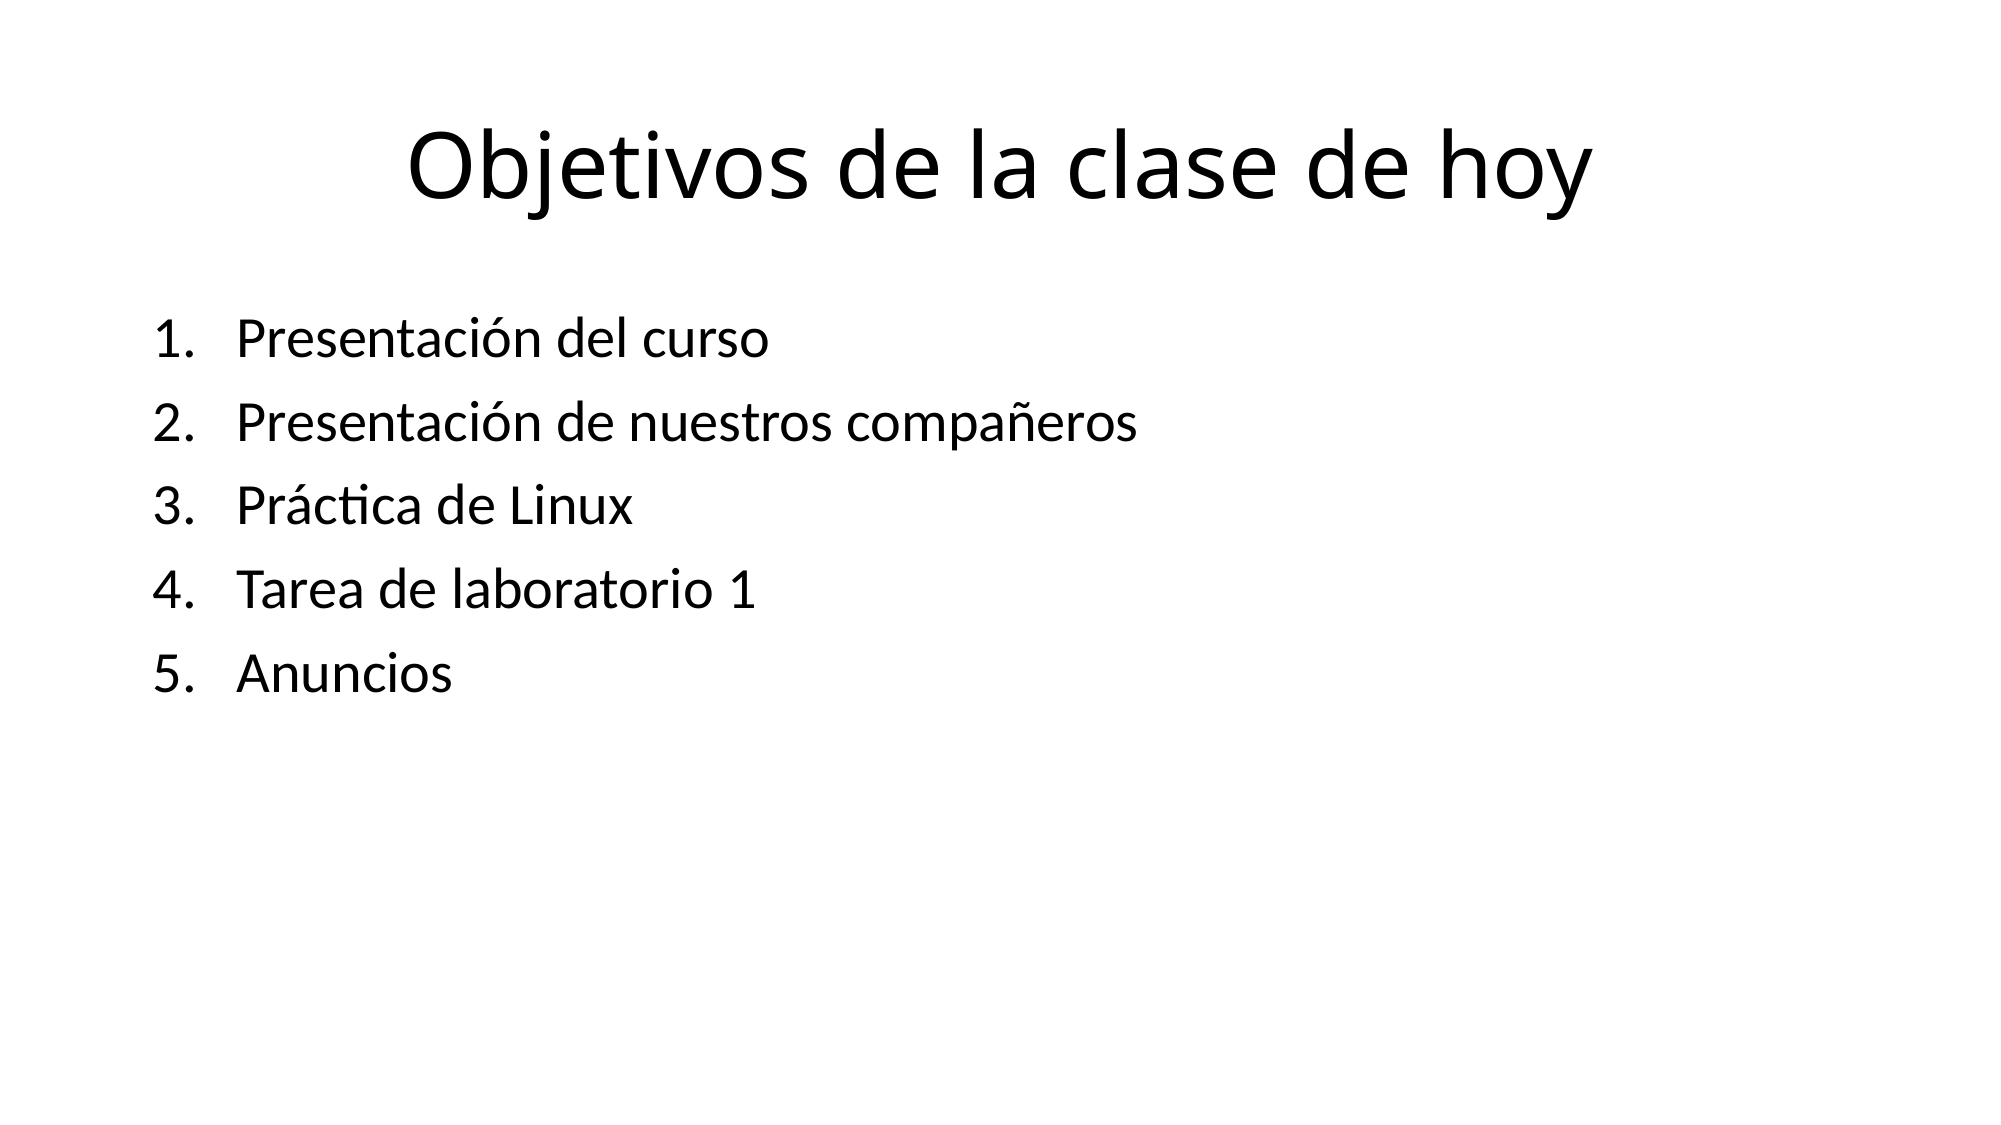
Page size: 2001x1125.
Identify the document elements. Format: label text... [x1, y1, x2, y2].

title Objetivos de la clase de hoy [137, 59, 1863, 278]
list Presentación del curso Presentación de nuestros compañeros Práctica de Linux Tarea de laboratorio 1 Anuncios [137, 299, 1863, 1014]
